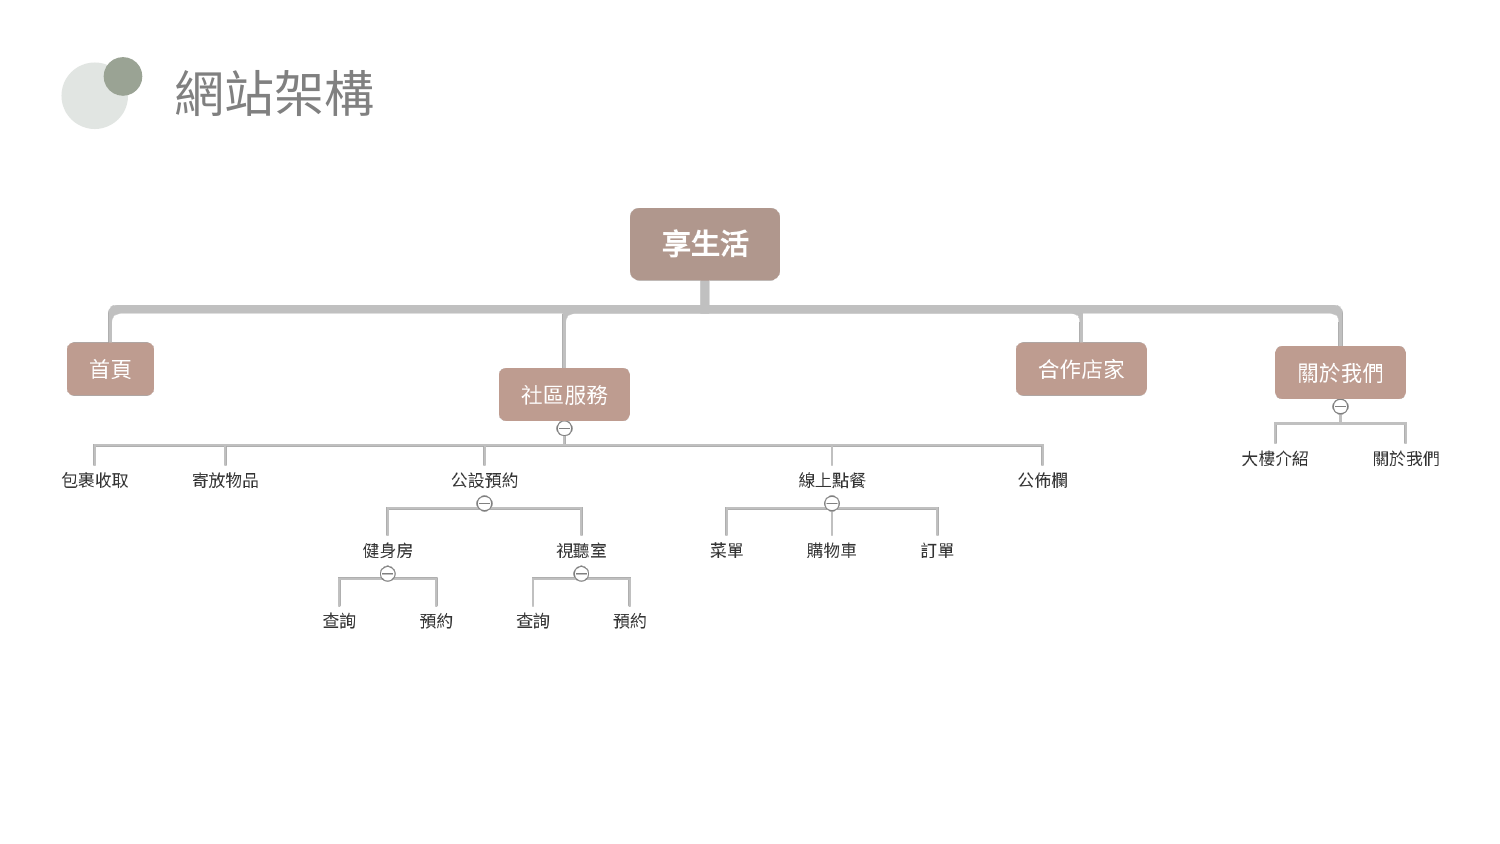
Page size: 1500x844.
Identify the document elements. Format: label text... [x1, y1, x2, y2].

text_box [61, 56, 143, 130]
text_box 網站架構 [162, 57, 386, 129]
picture [0, 158, 1500, 685]
